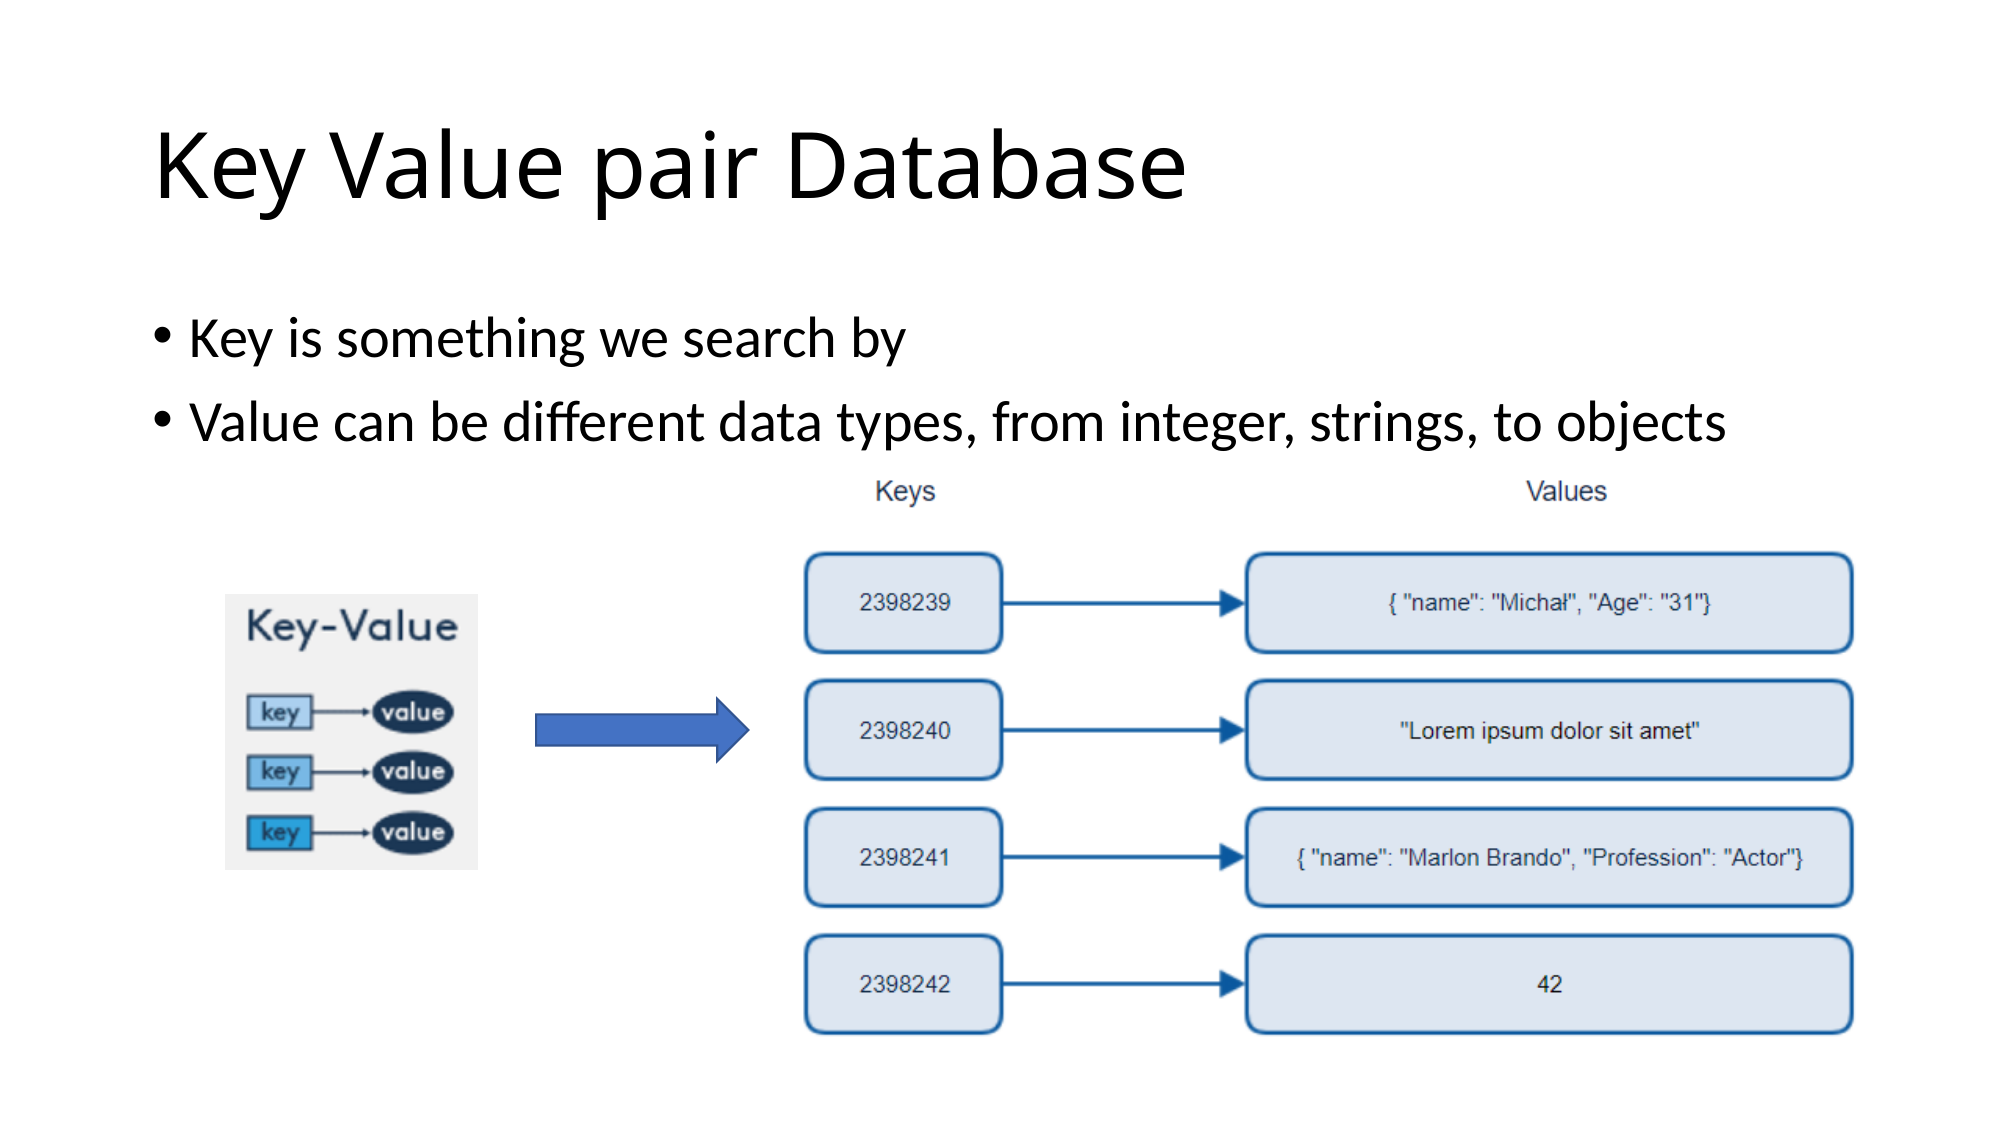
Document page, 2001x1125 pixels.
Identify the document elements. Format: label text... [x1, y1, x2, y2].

text_box [535, 696, 750, 764]
list Key is something we search by Value can be different data types, from integer, strings, to objects [137, 299, 1863, 1014]
picture [788, 462, 1879, 1060]
picture [225, 594, 478, 870]
title Key Value pair Database [137, 59, 1863, 278]
